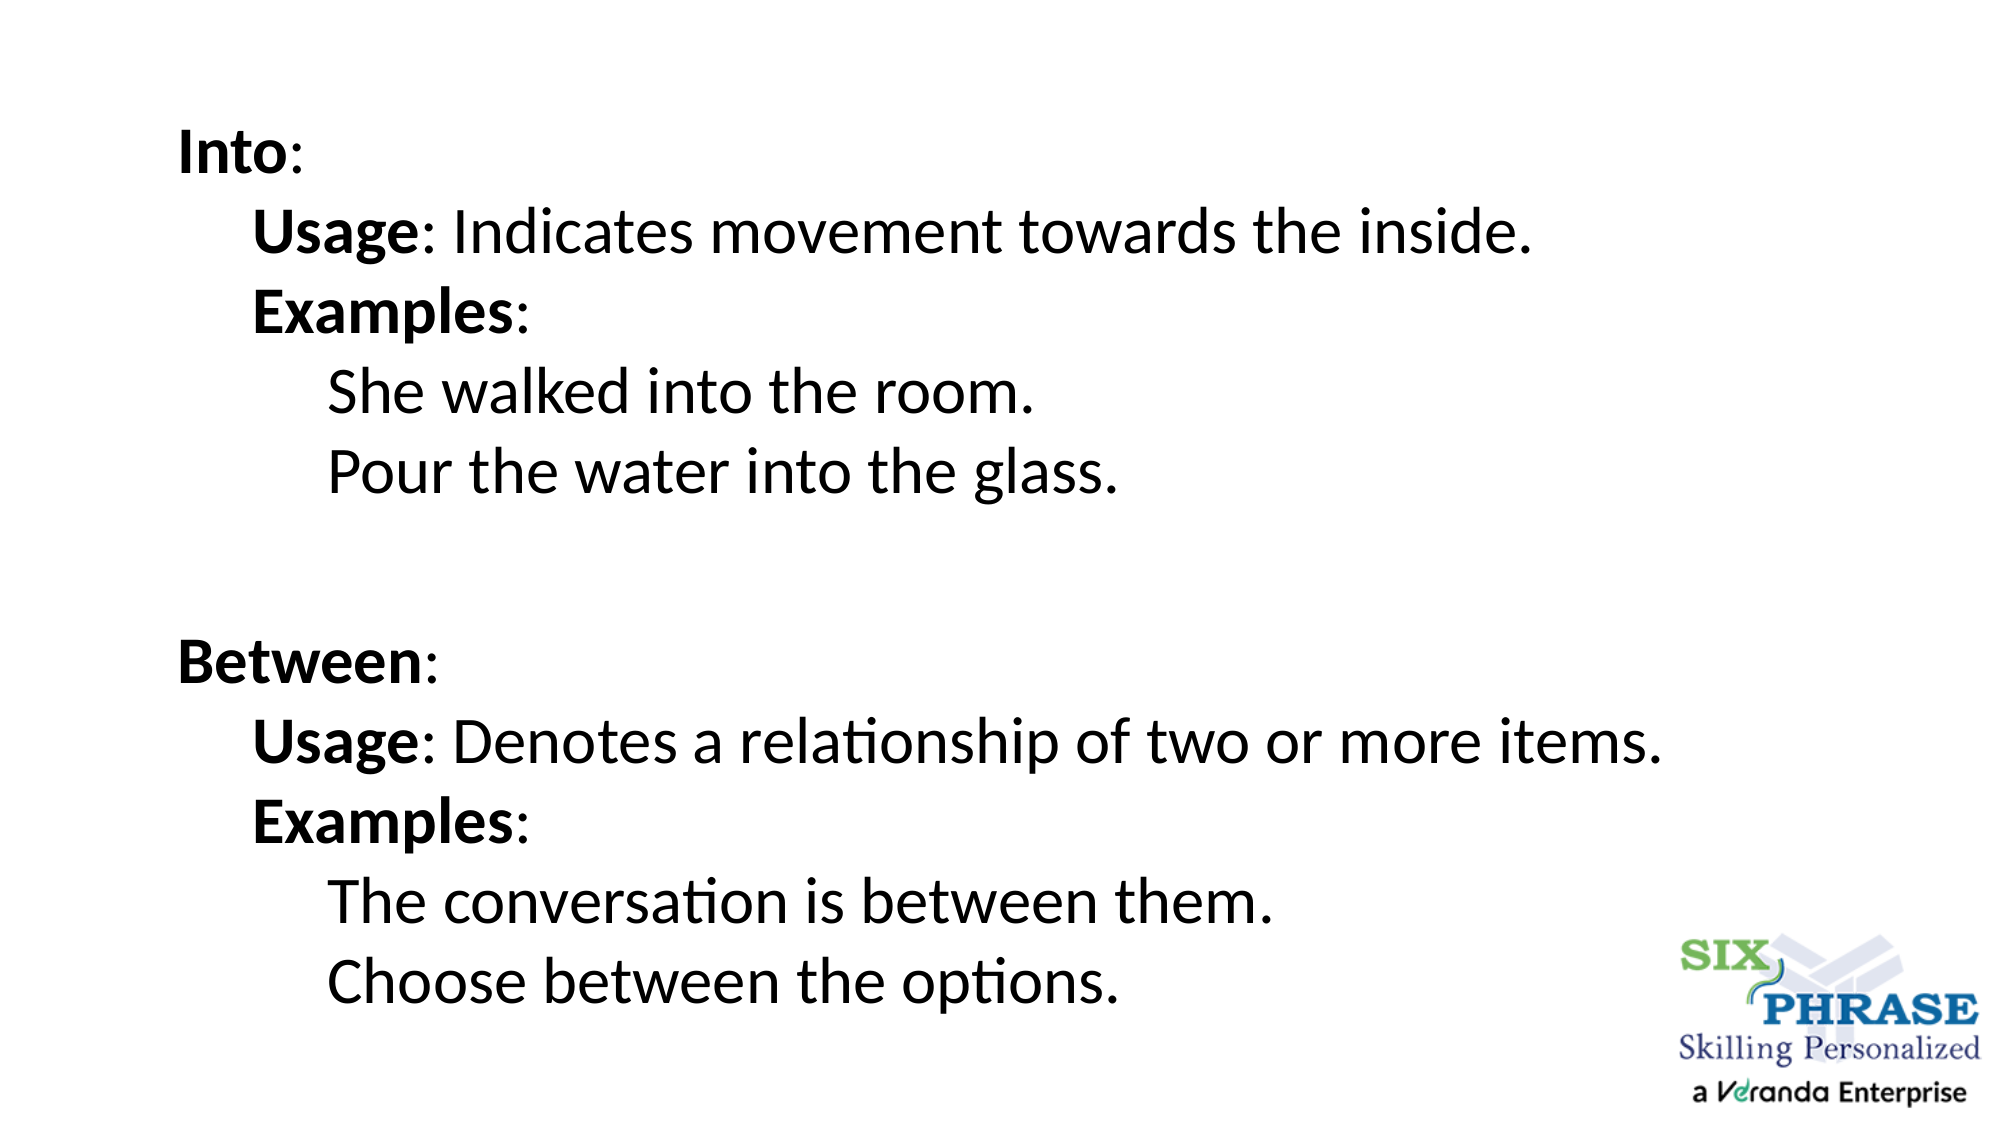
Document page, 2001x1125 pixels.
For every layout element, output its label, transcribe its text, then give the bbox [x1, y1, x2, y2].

picture [1662, 918, 2000, 1120]
text_box Into: Usage: Indicates movement towards the inside. Examples: She walked into the room. Pour the water into the glass. Between: Usage: Denotes a relationship of two or more items. Examples: The conversation is between them. Choose between the options. [162, 99, 1875, 1025]
